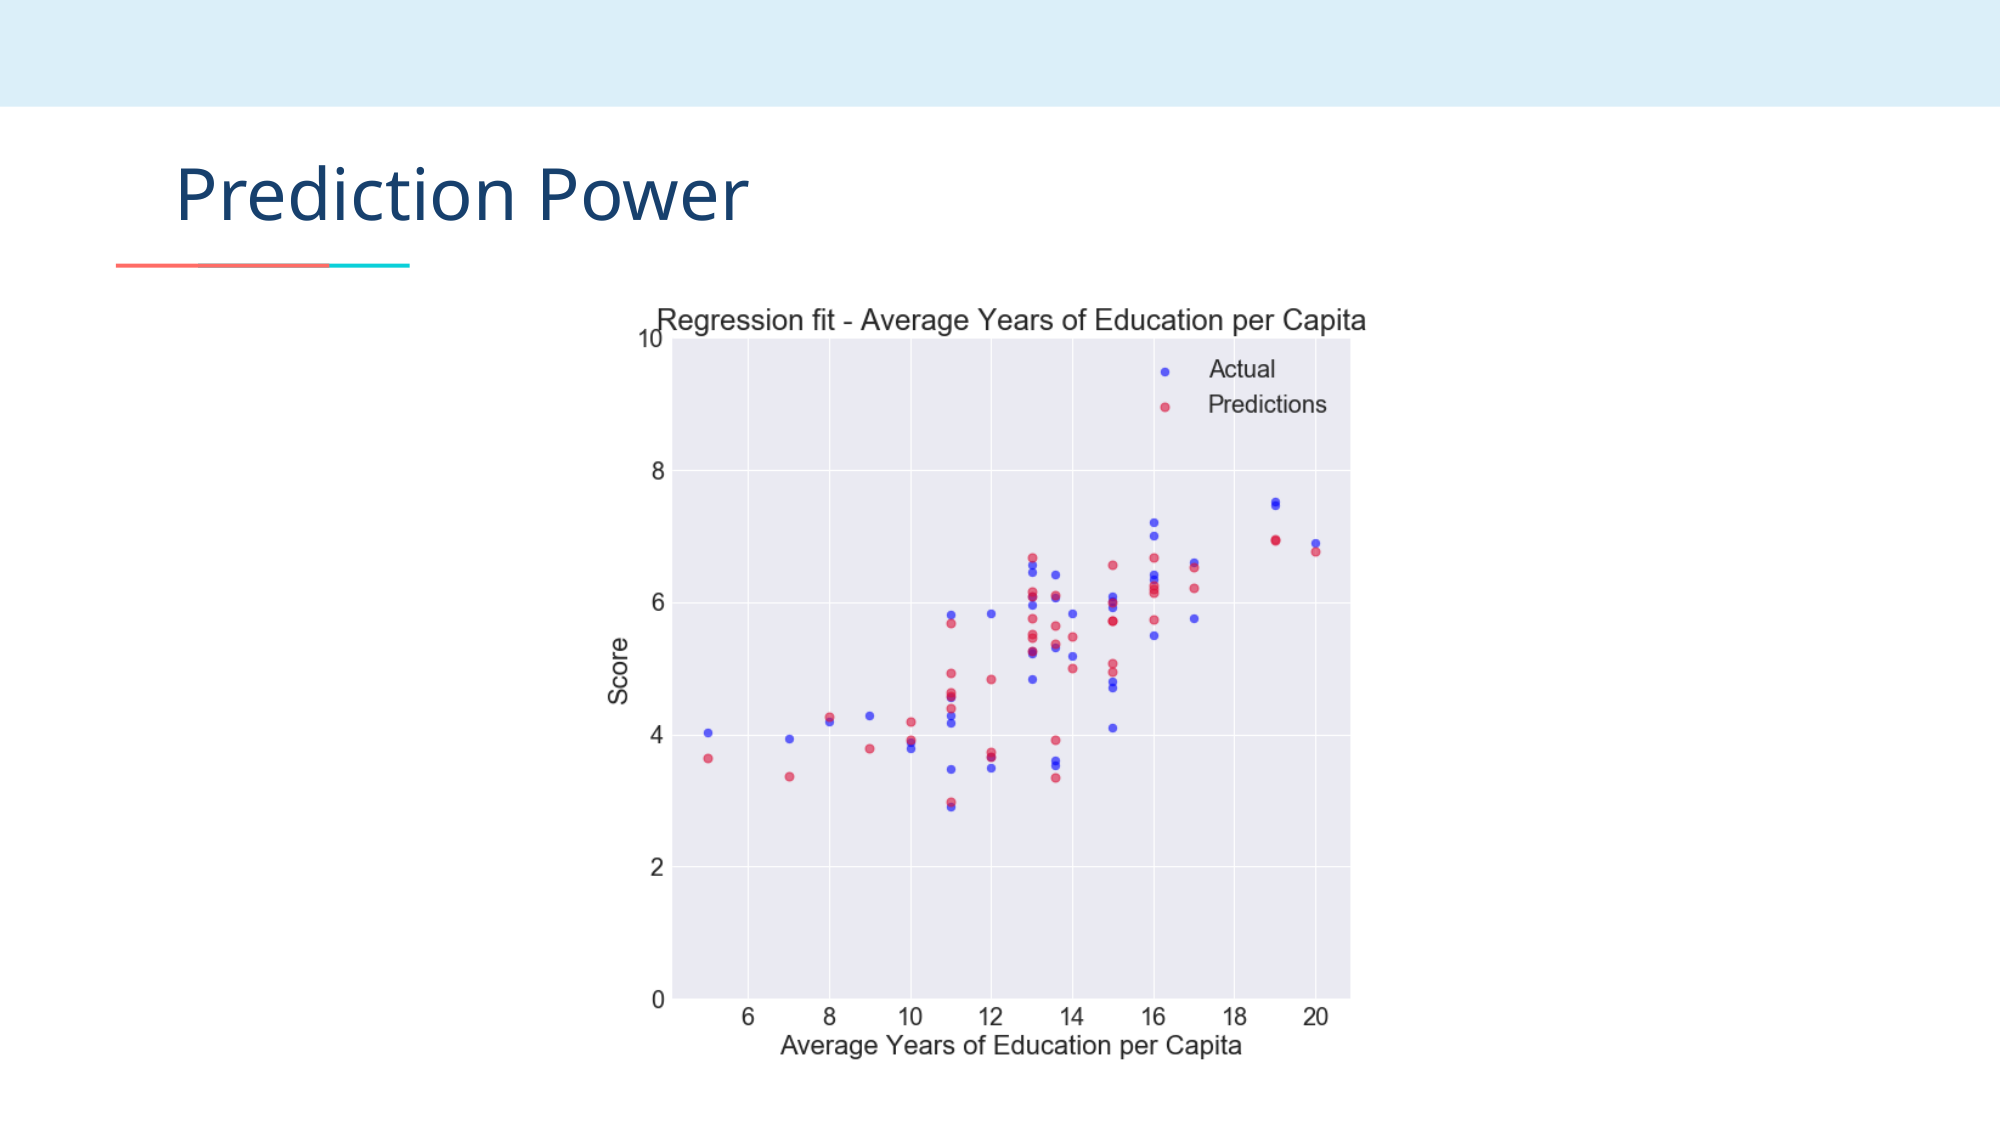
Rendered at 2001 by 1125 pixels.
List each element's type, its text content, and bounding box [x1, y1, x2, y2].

picture [562, 232, 1438, 1108]
title Prediction Power [159, 133, 1842, 251]
